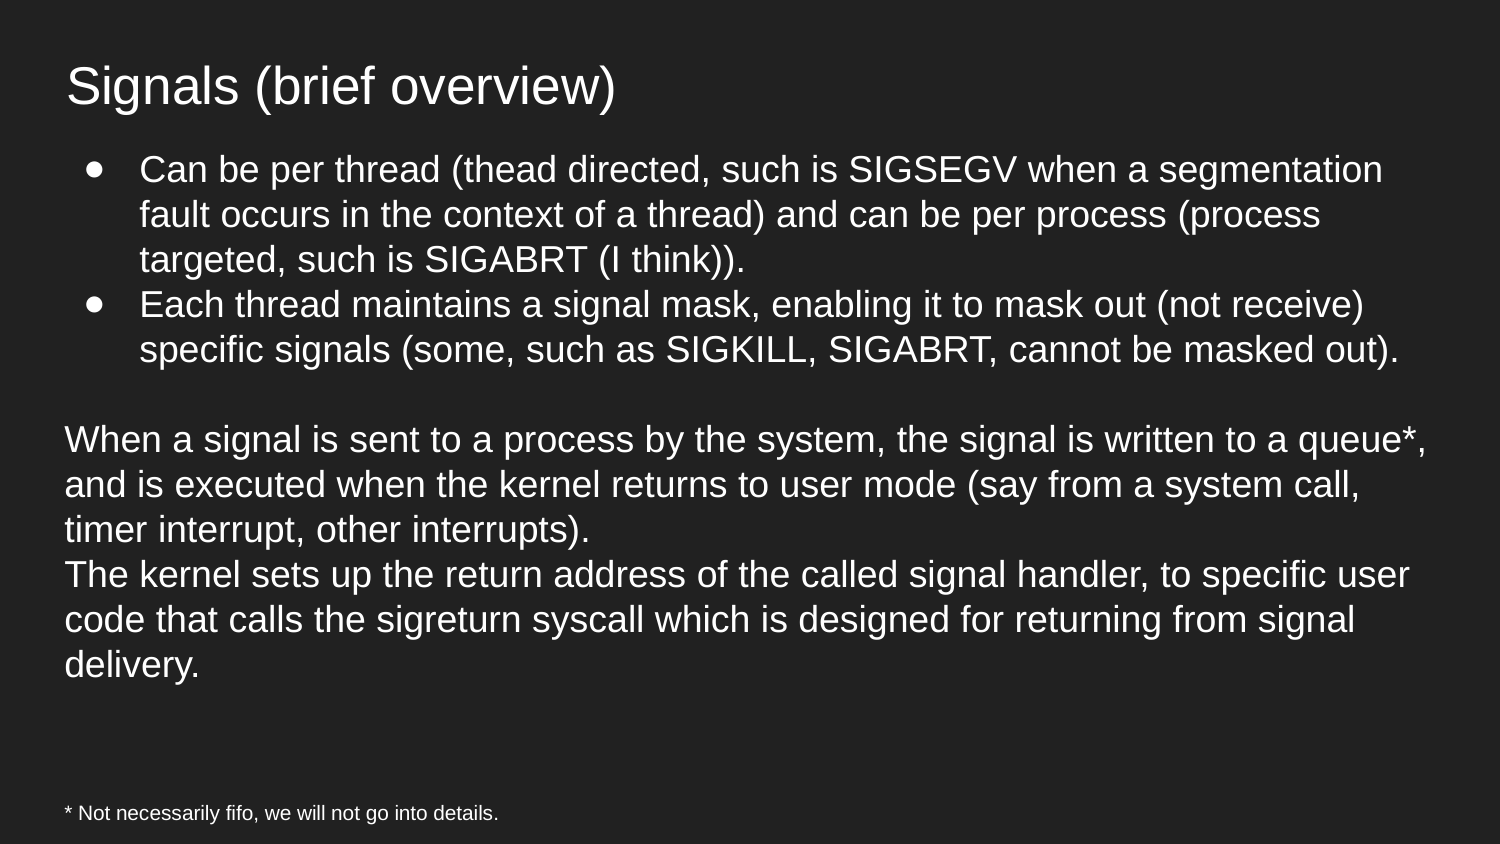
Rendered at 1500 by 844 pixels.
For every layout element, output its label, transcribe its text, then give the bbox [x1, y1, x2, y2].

text_box Can be per thread (thead directed, such is SIGSEGV when a segmentation fault occurs in the context of a thread) and can be per process (process targeted, such is SIGABRT (I think)). Each thread maintains a signal mask, enabling it to mask out (not receive) specific signals (some, such as SIGKILL, SIGABRT, cannot be masked out). When a signal is sent to a process by the system, the signal is written to a queue*, and is executed when the kernel returns to user mode (say from a system call, timer interrupt, other interrupts). The kernel sets up the return address of the called signal handler, to specific user code that calls the sigreturn syscall which is designed for returning from signal delivery. * Not necessarily fifo, we will not go into details. [49, 130, 1451, 844]
title Signals (brief overview) [51, 36, 1449, 131]
